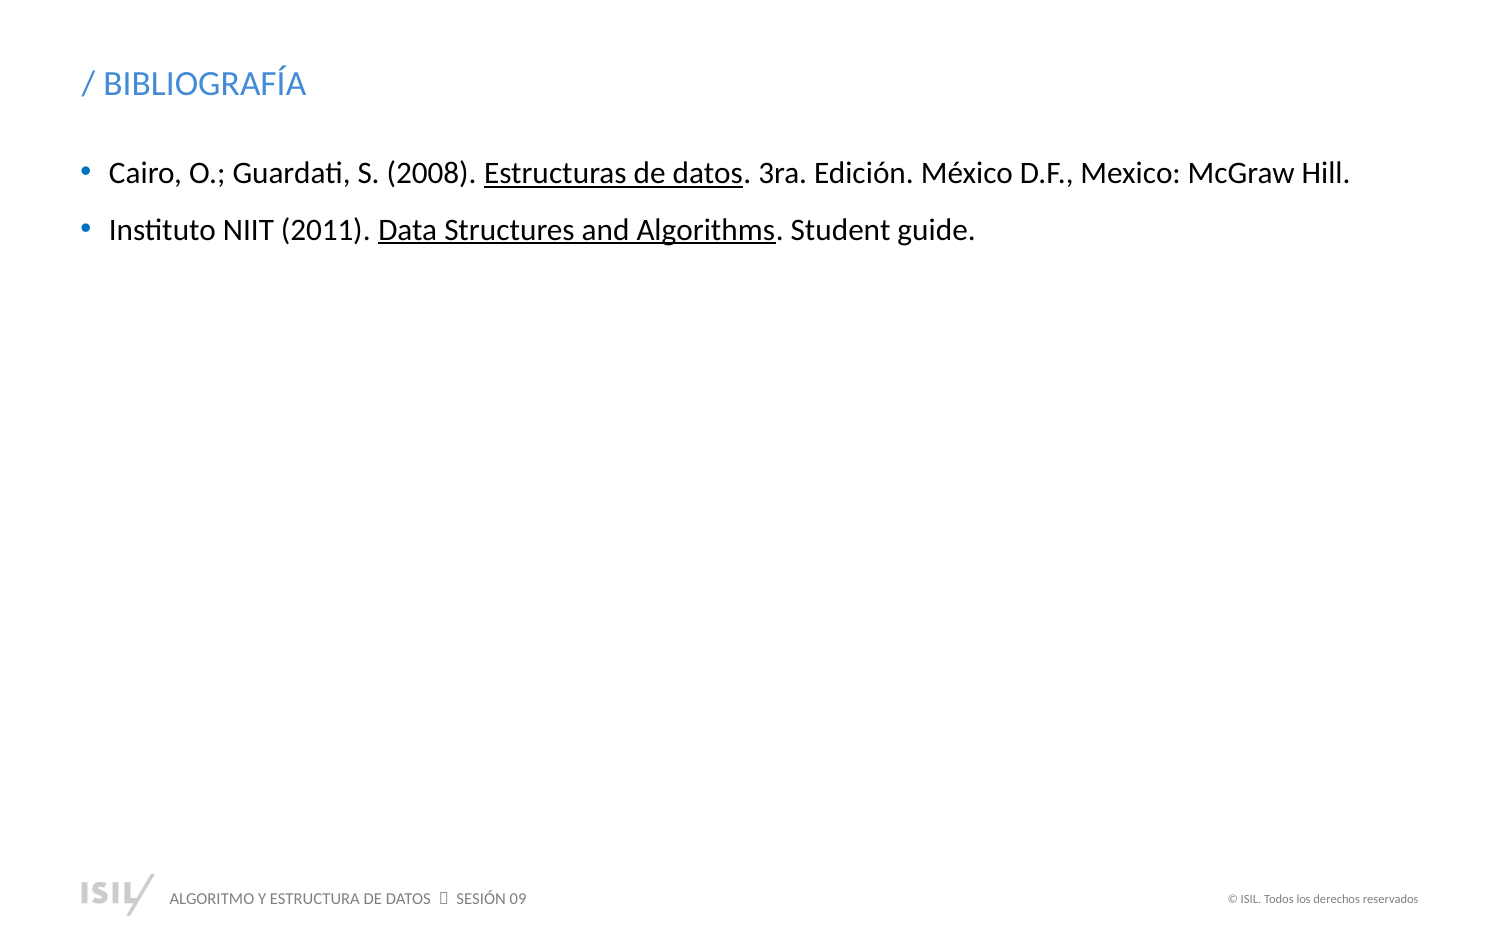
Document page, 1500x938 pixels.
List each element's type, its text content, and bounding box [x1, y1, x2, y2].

text_box / BIBLIOGRAFÍA [66, 52, 1249, 110]
text_box Cairo, O.; Guardati, S. (2008). Estructuras de datos. 3ra. Edición. México D.F., Mexico: McGraw Hill. Instituto NIIT (2011). Data Structures and Algorithms. Student guide. [65, 118, 1401, 309]
